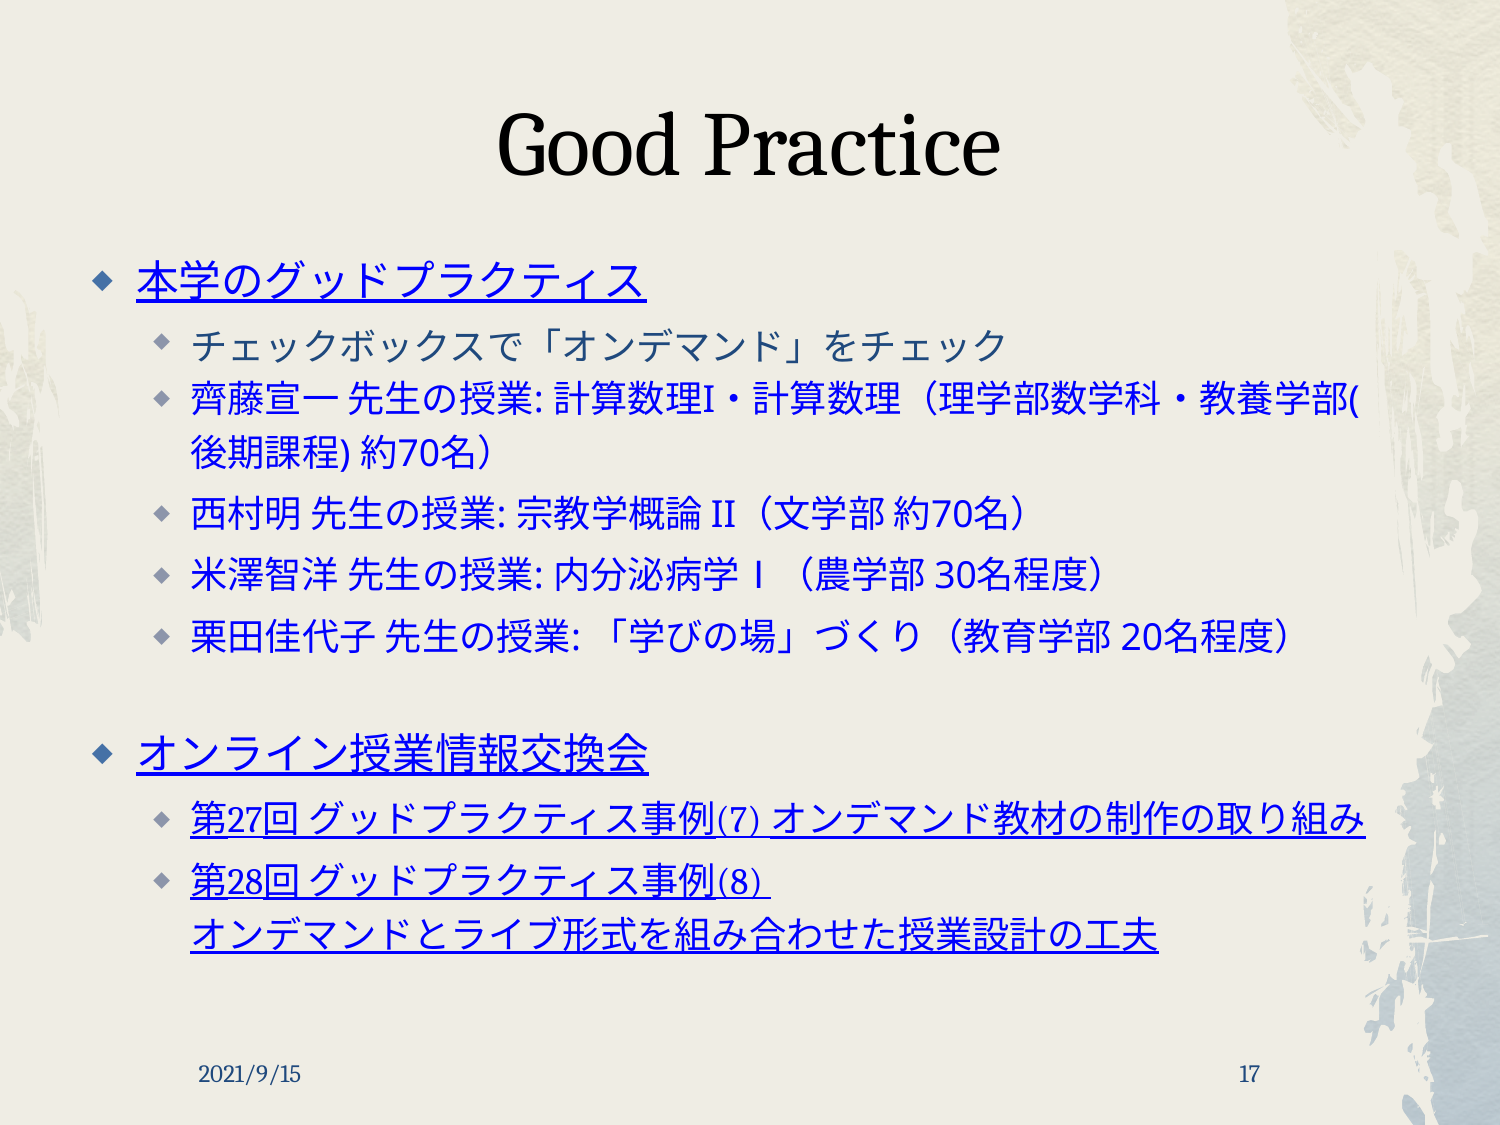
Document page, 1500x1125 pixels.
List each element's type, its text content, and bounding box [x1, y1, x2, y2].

slide_number 17 [1074, 1042, 1425, 1103]
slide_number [75, 1042, 425, 1103]
title Good Practice [75, 45, 1425, 233]
list 本学のグッドプラクティス チェックボックスで「オンデマンド」をチェック 齊藤宣一 先生の授業: 計算数理I・計算数理（理学部数学科・教養学部(後期課程) 約70名） ⻄村明 先生の授業: 宗教学概論 II（⽂学部 約70名） 米澤智洋 先生の授業: 内分泌病学Ⅰ（農学部 30名程度） 栗田佳代子 先生の授業: 「学びの場」づくり（教育学部 20名程度） オンライン授業情報交換会 第27回 グッドプラクティス事例(7) オンデマンド教材の制作の取り組み 第28回 グッドプラクティス事例(8) オンデマンドとライブ形式を組み合わせた授業設計の工夫 [75, 246, 1425, 989]
